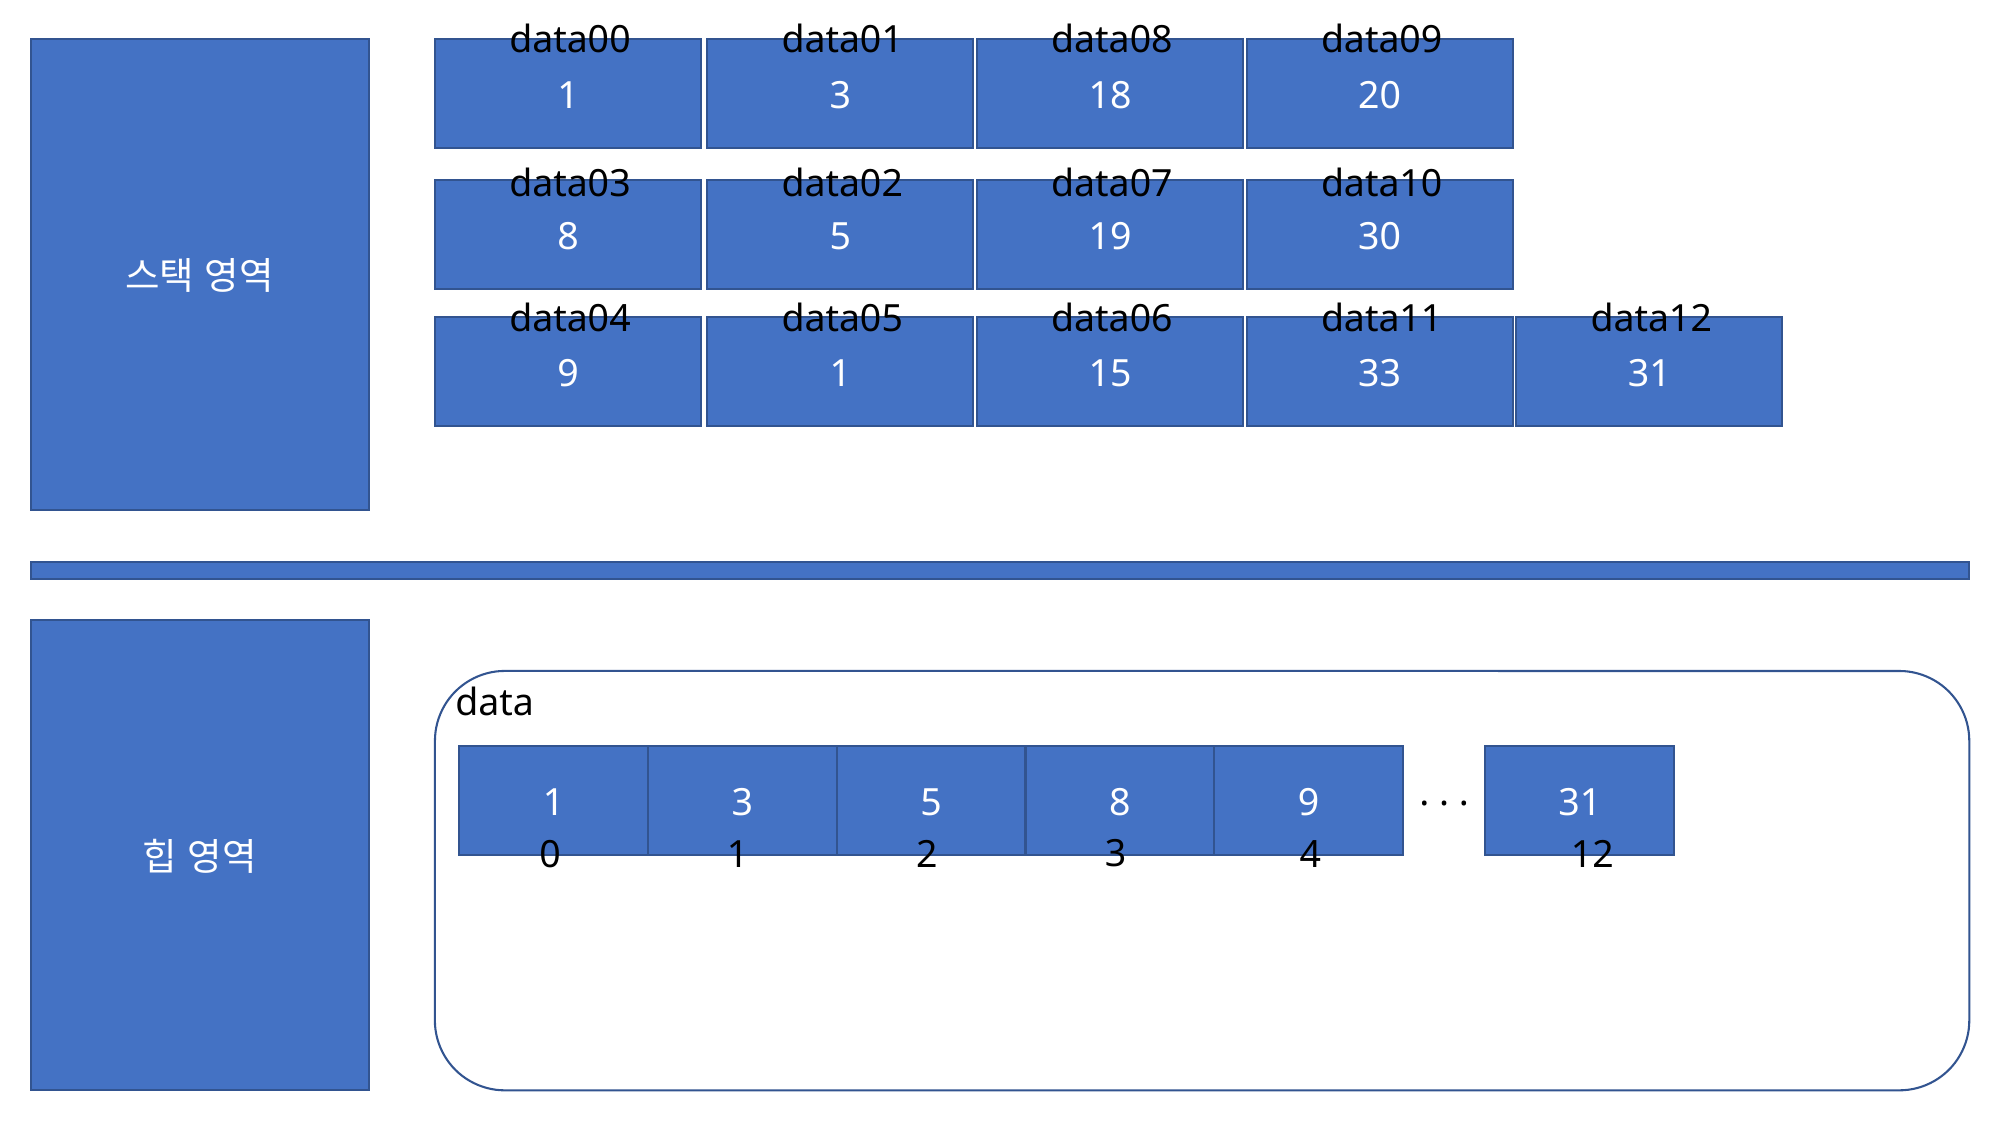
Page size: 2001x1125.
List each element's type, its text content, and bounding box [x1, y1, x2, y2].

text_box data12 [1575, 286, 1811, 347]
text_box 31 [1515, 316, 1783, 427]
text_box 5 [706, 179, 974, 290]
text_box [433, 669, 1971, 1092]
text_box data06 [1036, 286, 1271, 347]
text_box 스택 영역 [30, 38, 370, 511]
text_box . . . [1404, 760, 1484, 821]
text_box 33 [1246, 316, 1514, 427]
text_box 30 [1246, 179, 1514, 290]
text_box data07 [1036, 151, 1271, 212]
text_box 9 [434, 316, 702, 427]
text_box 힙 영역 [30, 619, 370, 1091]
text_box data01 [766, 7, 1002, 68]
text_box 12 [1556, 823, 1675, 883]
text_box 20 [1246, 38, 1514, 149]
text_box data03 [494, 151, 730, 212]
text_box 19 [976, 179, 1244, 290]
text_box data11 [1306, 286, 1541, 347]
text_box 1 [434, 38, 702, 149]
text_box data [440, 670, 492, 710]
text_box 18 [976, 38, 1244, 149]
text_box data05 [766, 286, 1002, 347]
text_box 31 [1484, 745, 1675, 856]
text_box 1 [706, 316, 974, 427]
text_box 15 [976, 316, 1244, 427]
text_box 8 [434, 179, 702, 290]
text_box [30, 561, 1970, 580]
text_box data10 [1306, 151, 1541, 212]
text_box 3 [706, 38, 974, 149]
text_box data09 [1306, 7, 1541, 68]
text_box data08 [1036, 7, 1271, 68]
text_box data04 [494, 286, 730, 347]
text_box data00 [494, 7, 730, 68]
text_box data02 [766, 151, 1002, 212]
